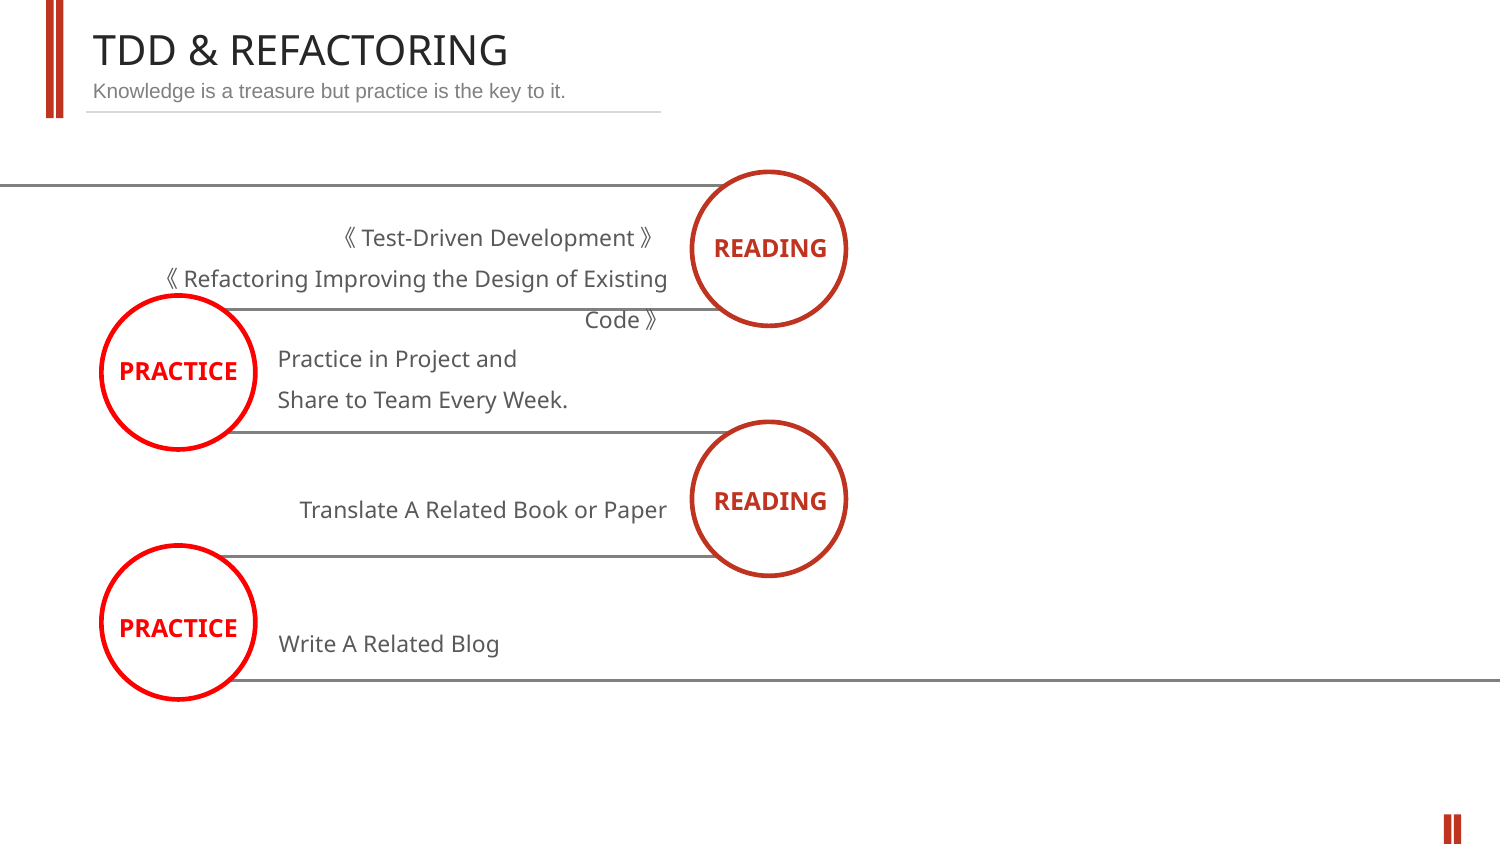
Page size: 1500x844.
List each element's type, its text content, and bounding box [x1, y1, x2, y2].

text_box [99, 543, 258, 649]
text_box Translate A Related Book or Paper [246, 474, 683, 531]
text_box PRACTICE [103, 605, 253, 650]
text_box [99, 341, 258, 452]
text_box [689, 419, 849, 578]
text_box [104, 650, 253, 702]
text_box PRACTICE [103, 348, 253, 393]
text_box Knowledge is a treasure but practice is the key to it. [78, 70, 714, 111]
text_box READING [698, 478, 843, 524]
text_box Write A Related Blog [263, 608, 624, 665]
text_box 《Test-Driven Development》 《Refactoring Improving the Design of Existing Code》 [70, 202, 684, 341]
text_box [689, 169, 849, 328]
text_box READING [698, 224, 843, 270]
text_box TDD & REFACTORING [78, 15, 714, 70]
text_box Practice in Project and Share to Team Every Week. [262, 341, 595, 421]
